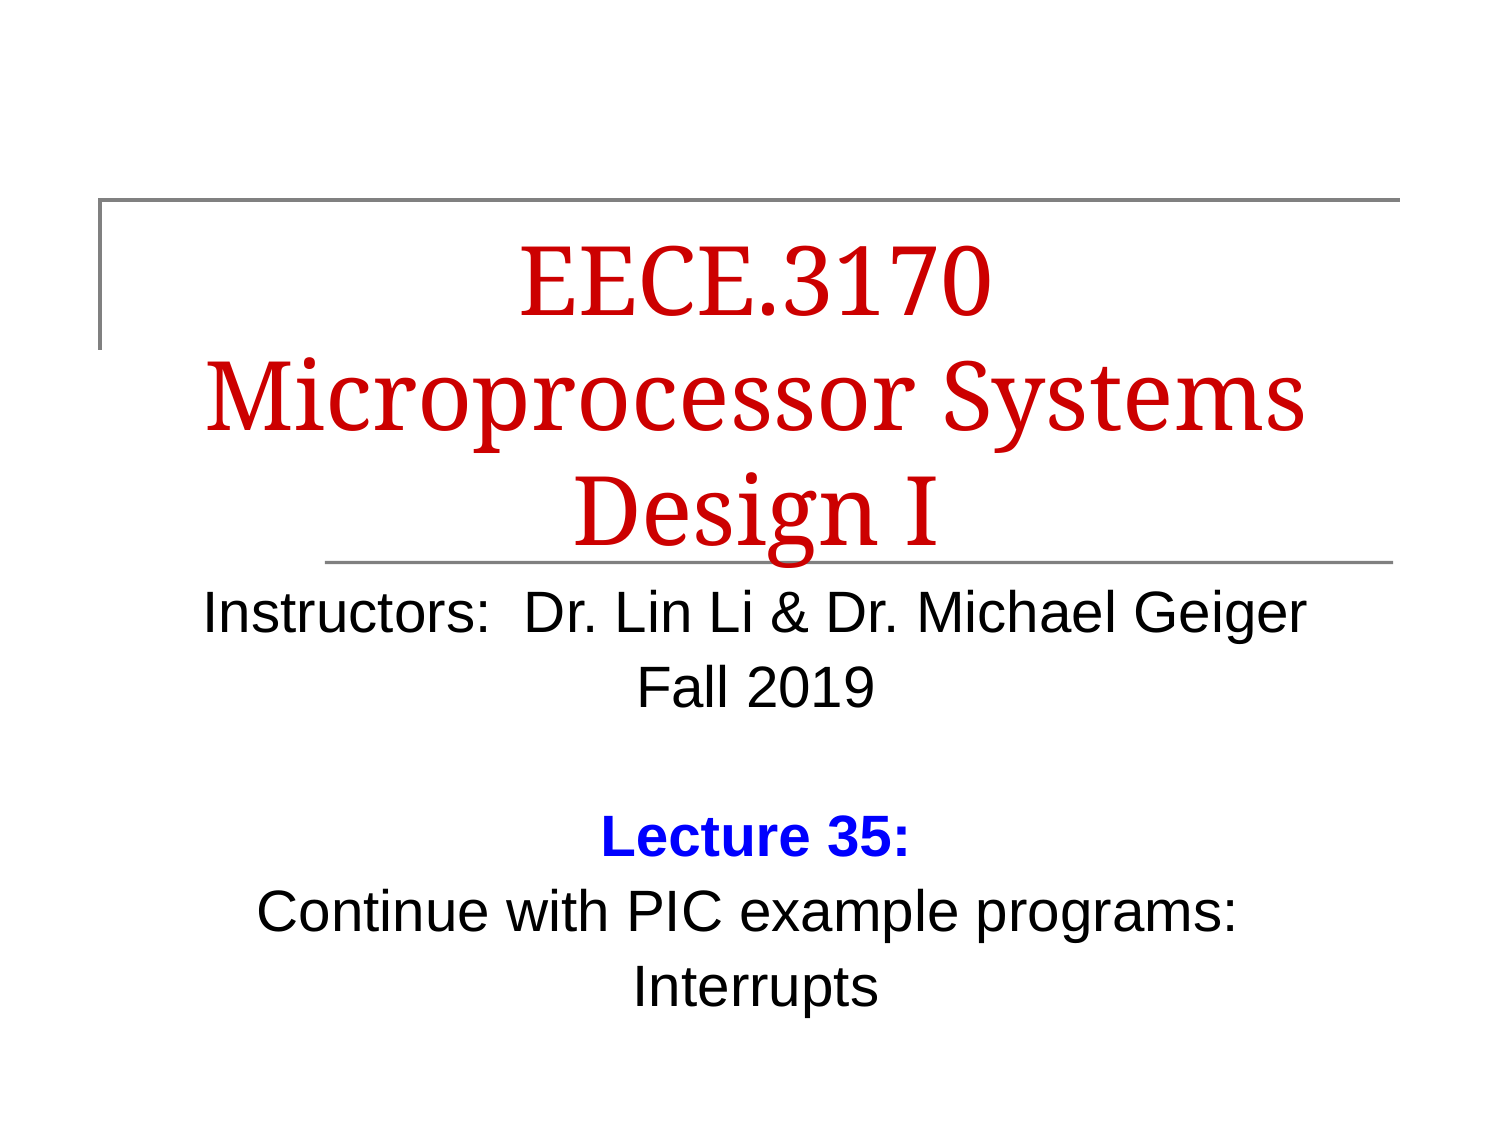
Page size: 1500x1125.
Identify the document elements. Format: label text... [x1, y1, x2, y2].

subtitle Instructors: Dr. Lin Li & Dr. Michael Geiger Fall 2019 Lecture 35: Continue with PIC example programs: Interrupts [112, 575, 1400, 1088]
title EECE.3170 Microprocessor Systems Design I [112, 212, 1401, 563]
